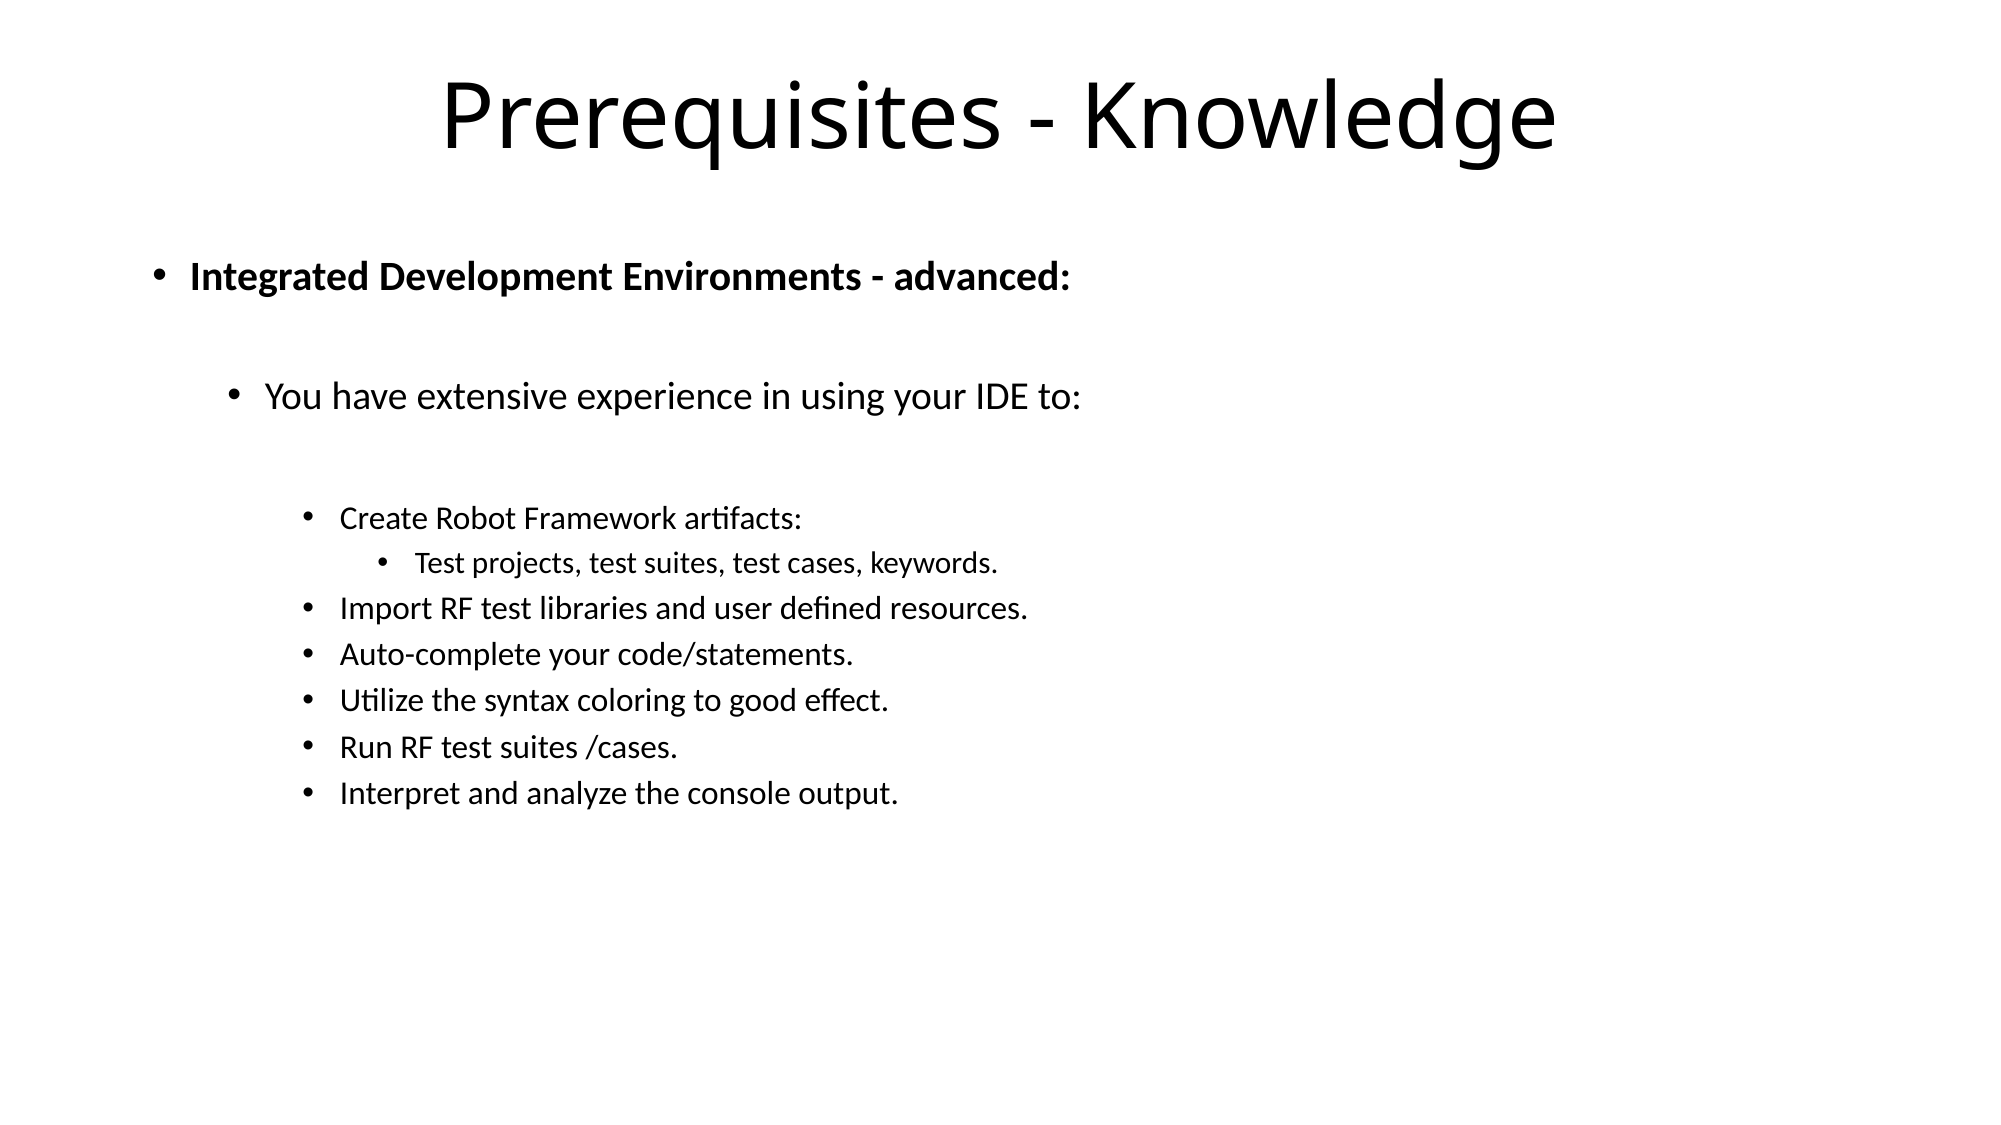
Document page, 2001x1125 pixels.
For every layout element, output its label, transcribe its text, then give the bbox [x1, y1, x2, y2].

list Integrated Development Environments - advanced: You have extensive experience in using your IDE to: Create Robot Framework artifacts: Test projects, test suites, test cases, keywords. Import RF test libraries and user defined resources. Auto-complete your code/statements. Utilize the syntax coloring to good effect. Run RF test suites /cases. Interpret and analyze the console output. [137, 246, 1863, 948]
title Prerequisites - Knowledge [116, 9, 1884, 228]
